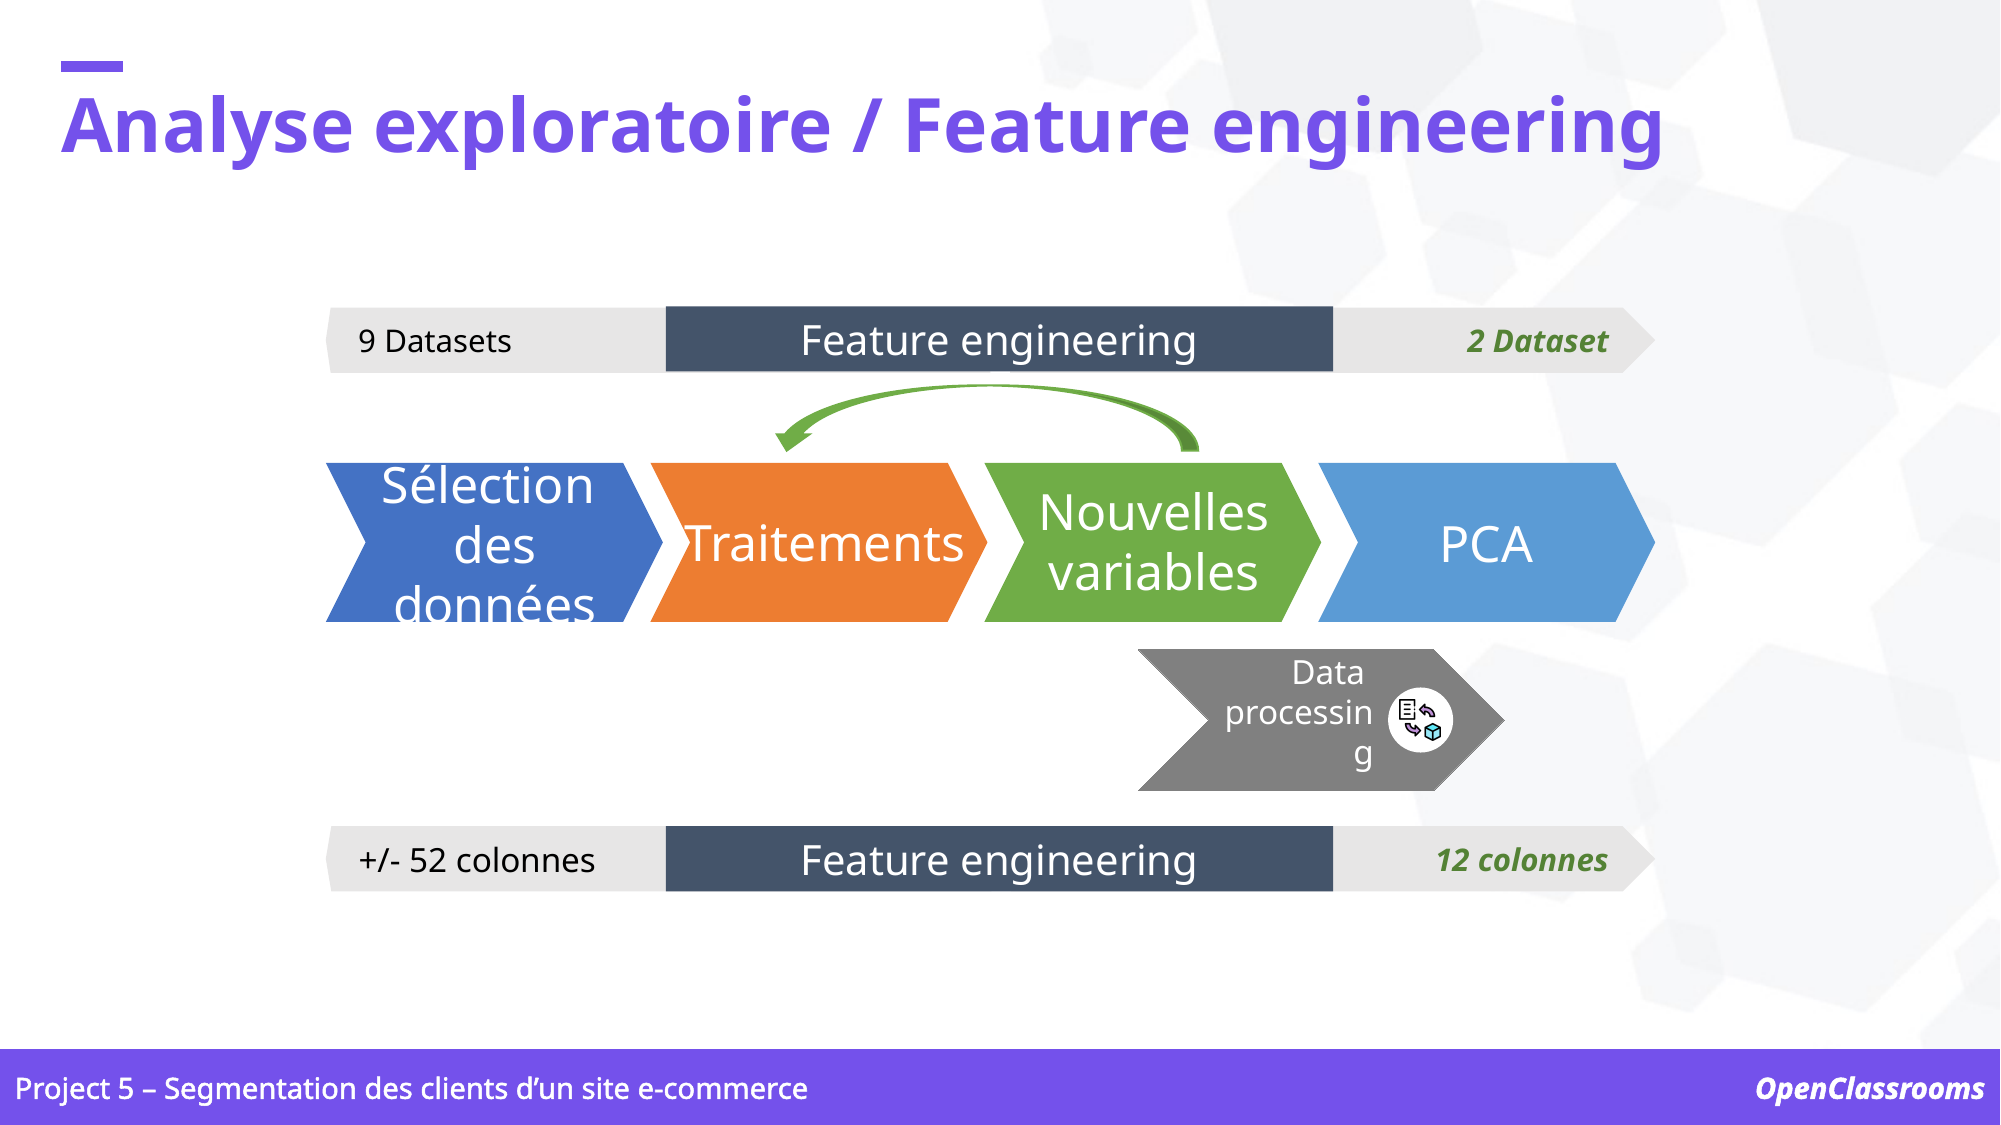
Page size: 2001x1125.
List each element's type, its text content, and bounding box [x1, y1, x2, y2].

text_box [650, 569, 975, 622]
text_box Nouvelles variables [997, 512, 1311, 569]
text_box [1318, 462, 1656, 622]
text_box [61, 61, 123, 72]
text_box 12 colonnes [1334, 826, 1656, 892]
text_box [1311, 521, 1322, 563]
text_box OpenClassrooms [1729, 1062, 2000, 1112]
text_box [325, 462, 662, 622]
text_box 2 Dataset [1010, 307, 1656, 373]
text_box Analyse exploratoire / Feature engineering [45, 70, 1836, 186]
text_box [775, 384, 1200, 453]
text_box Project 5 – Segmentation des clients d’un site e-commerce [0, 1062, 1474, 1112]
text_box Feature engineering [665, 306, 1334, 372]
text_box PCA [1372, 514, 1601, 570]
text_box +/- 52 colonnes [325, 826, 665, 892]
text_box Traitements [662, 513, 988, 569]
text_box [1138, 649, 1505, 791]
text_box [984, 462, 1307, 512]
text_box Data processing [1195, 673, 1389, 750]
text_box [1388, 687, 1454, 753]
text_box [984, 569, 1308, 622]
text_box [0, 1049, 2000, 1125]
text_box Sélection des données [344, 514, 646, 573]
text_box Feature engineering [665, 826, 1334, 892]
text_box [650, 462, 973, 513]
text_box 9 Datasets [325, 307, 991, 373]
picture [0, 0, 2001, 1125]
